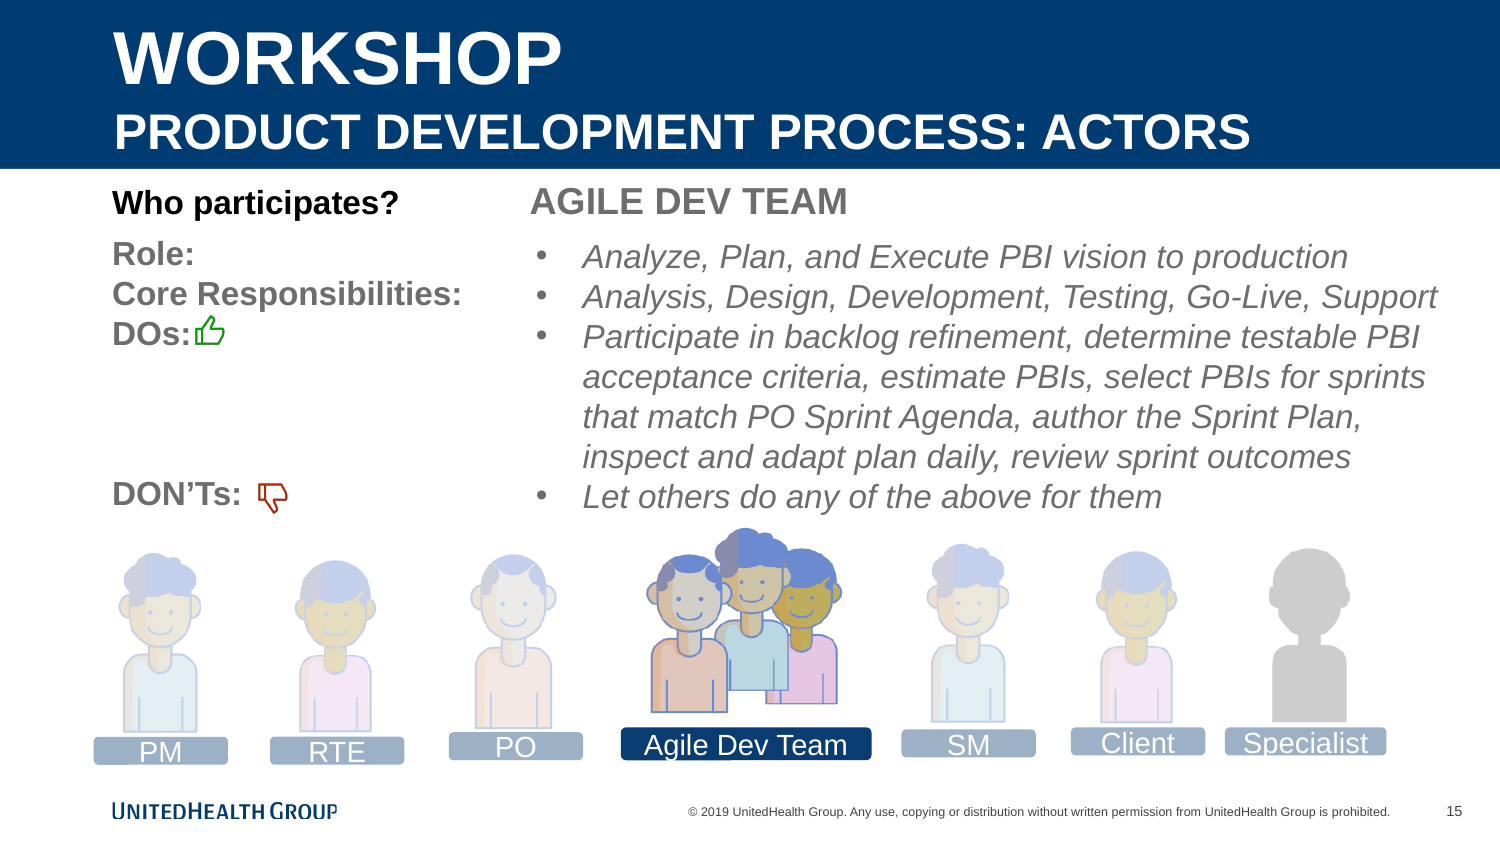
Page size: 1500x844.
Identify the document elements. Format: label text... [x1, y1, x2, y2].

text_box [88, 527, 229, 765]
picture [190, 313, 229, 350]
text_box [260, 533, 411, 765]
text_box [881, 532, 1464, 779]
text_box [608, 505, 876, 761]
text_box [896, 518, 1037, 758]
title WORKSHOP PRODUCT DEVELOPMENT PROCESS: ACTORS [113, 0, 1425, 170]
text_box Analyze, Plan, and Execute PBI vision to production Analysis, Design, Development, Testing, Go-Live, Support Participate in backlog refinement, determine testable PBI acceptance criteria, estimate PBIs, select PBIs for sprints that match PO Sprint Agenda, author the Sprint Plan, inspect and adapt plan daily, review sprint outcomes Let others do any of the above for them [520, 228, 1463, 523]
text_box [18, 532, 603, 779]
text_box Who participates? AGILE DEV TEAM [97, 169, 1425, 229]
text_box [1224, 519, 1387, 756]
picture [252, 481, 291, 519]
slide_number 15 [1420, 802, 1463, 819]
text_box Role: Core Responsibilities: DOs: DON’Ts: [97, 229, 520, 520]
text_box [1061, 524, 1212, 756]
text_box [432, 521, 596, 761]
